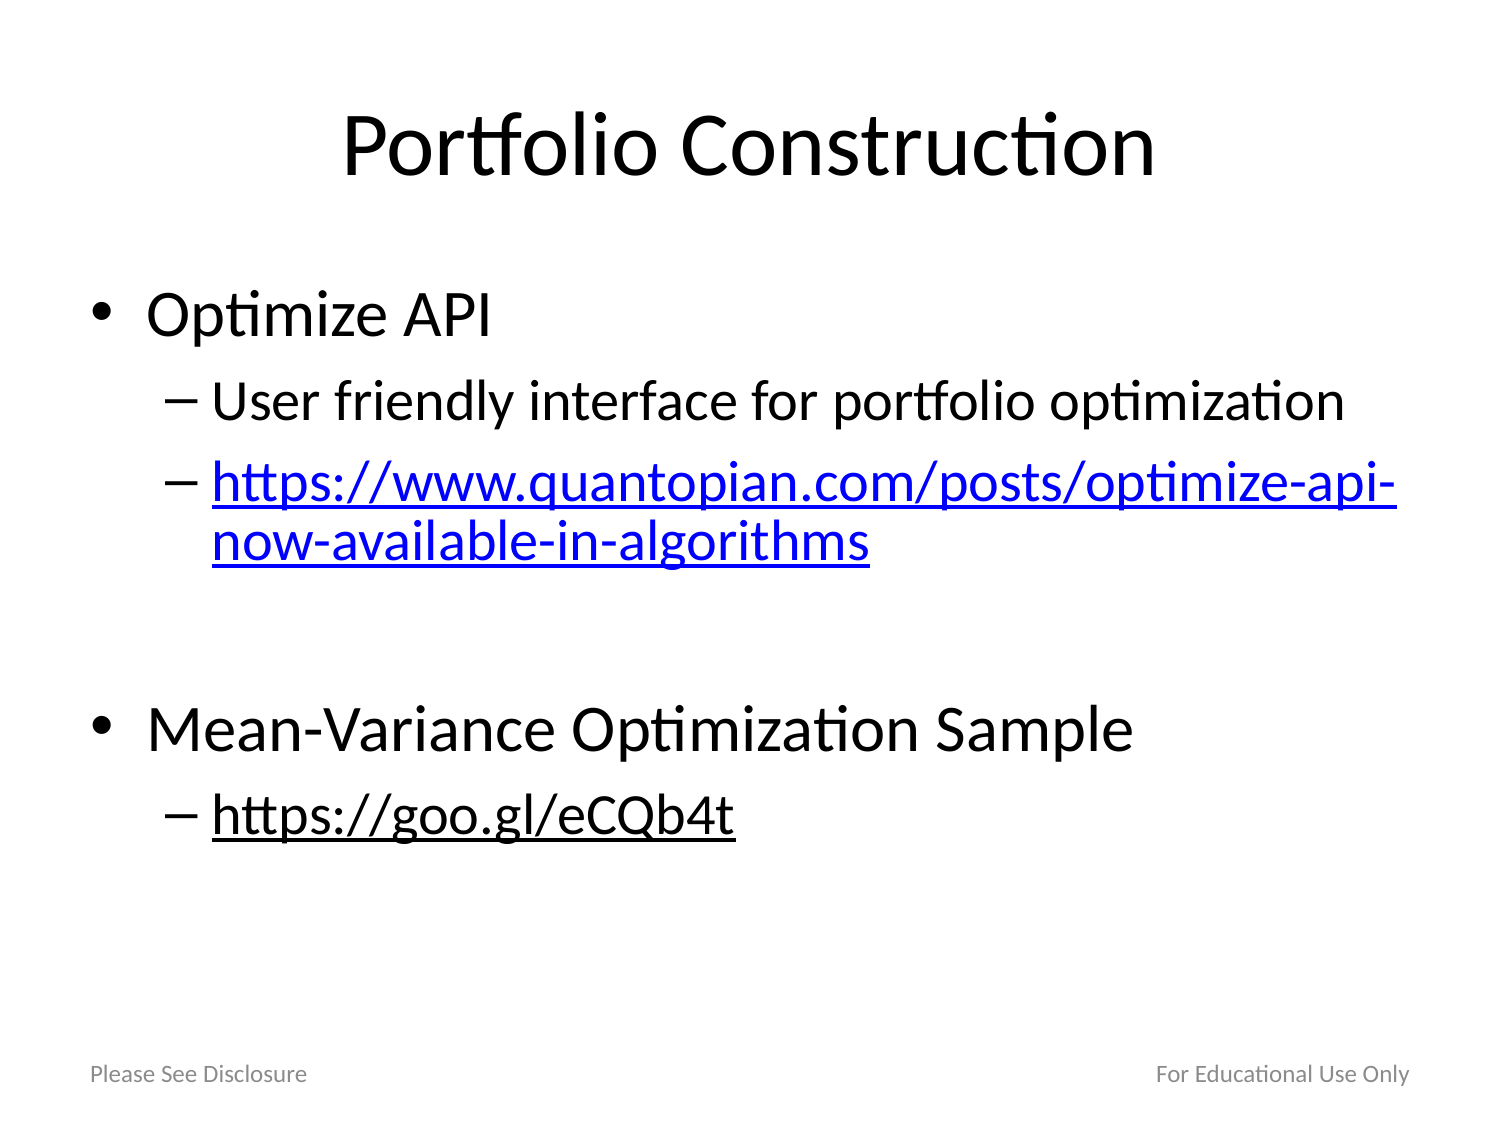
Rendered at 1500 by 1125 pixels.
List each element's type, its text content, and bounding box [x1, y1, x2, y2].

slide_number For Educational Use Only [1074, 1042, 1425, 1103]
list Optimize API User friendly interface for portfolio optimization https://www.quantopian.com/posts/optimize-api-now-available-in-algorithms Mean-Variance Optimization Sample https://goo.gl/eCQb4t [75, 262, 1425, 1005]
slide_number Please See Disclosure [75, 1042, 425, 1103]
title Portfolio Construction [75, 45, 1425, 233]
